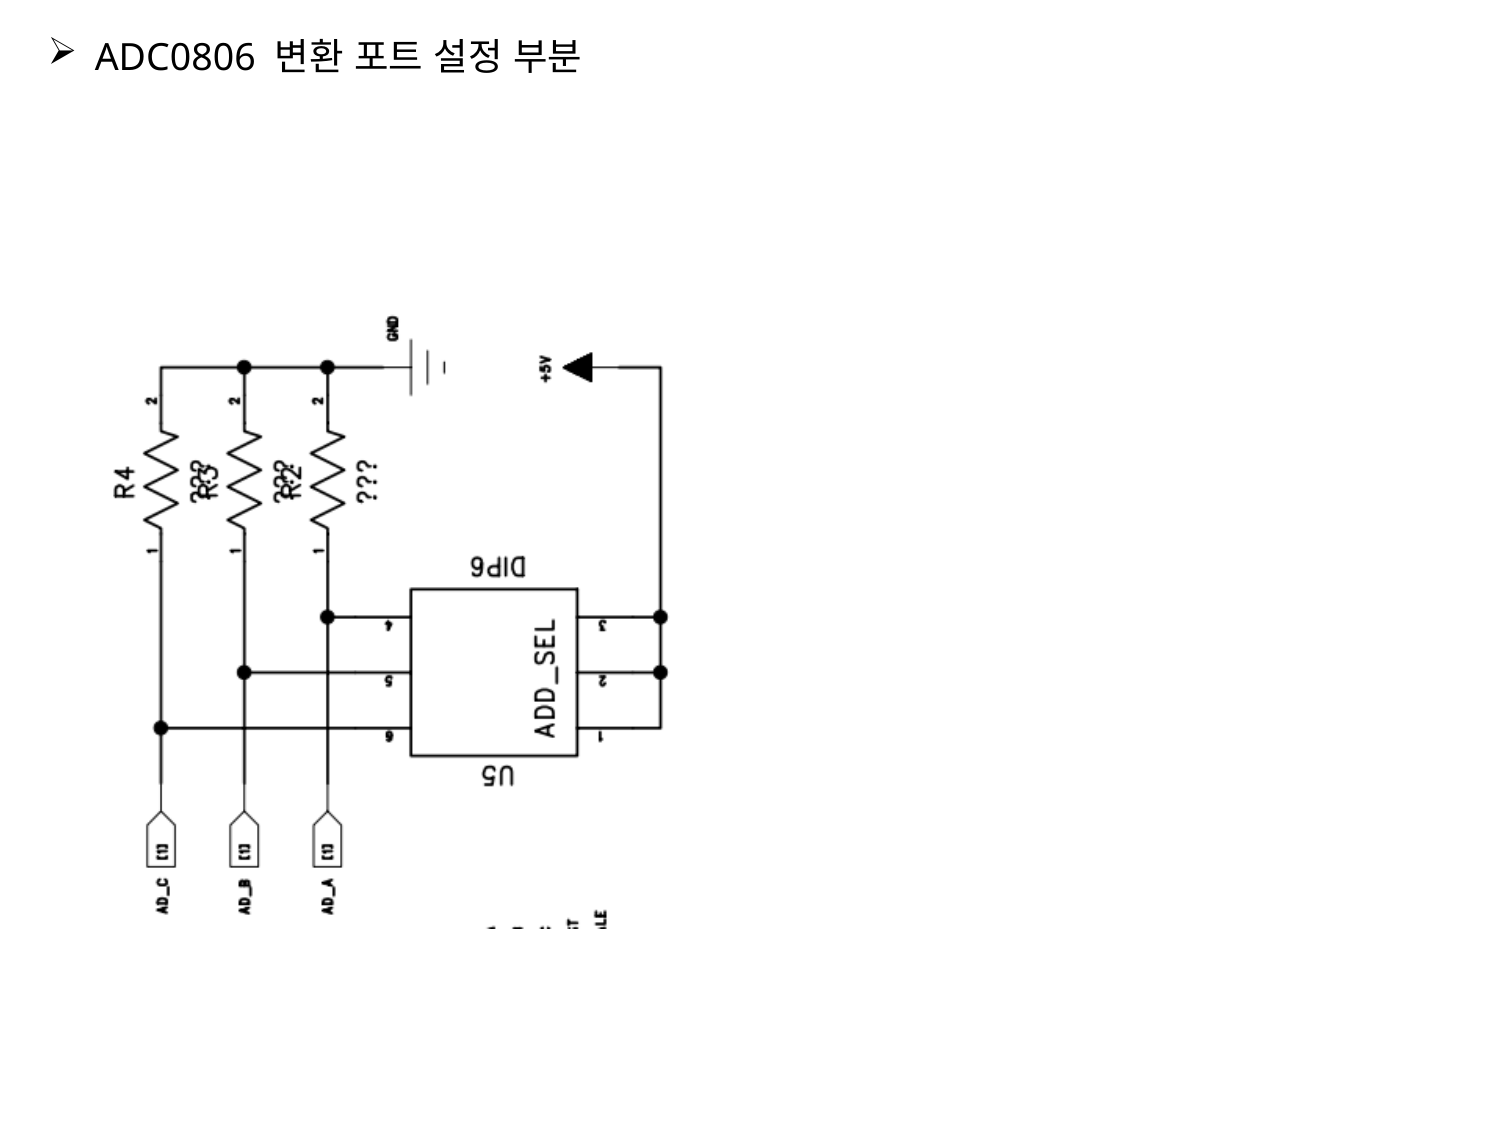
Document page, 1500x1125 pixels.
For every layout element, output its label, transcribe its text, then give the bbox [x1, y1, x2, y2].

picture [76, 290, 707, 929]
text_box ADC0806 변환 포트 설정 부분 [33, 25, 634, 86]
